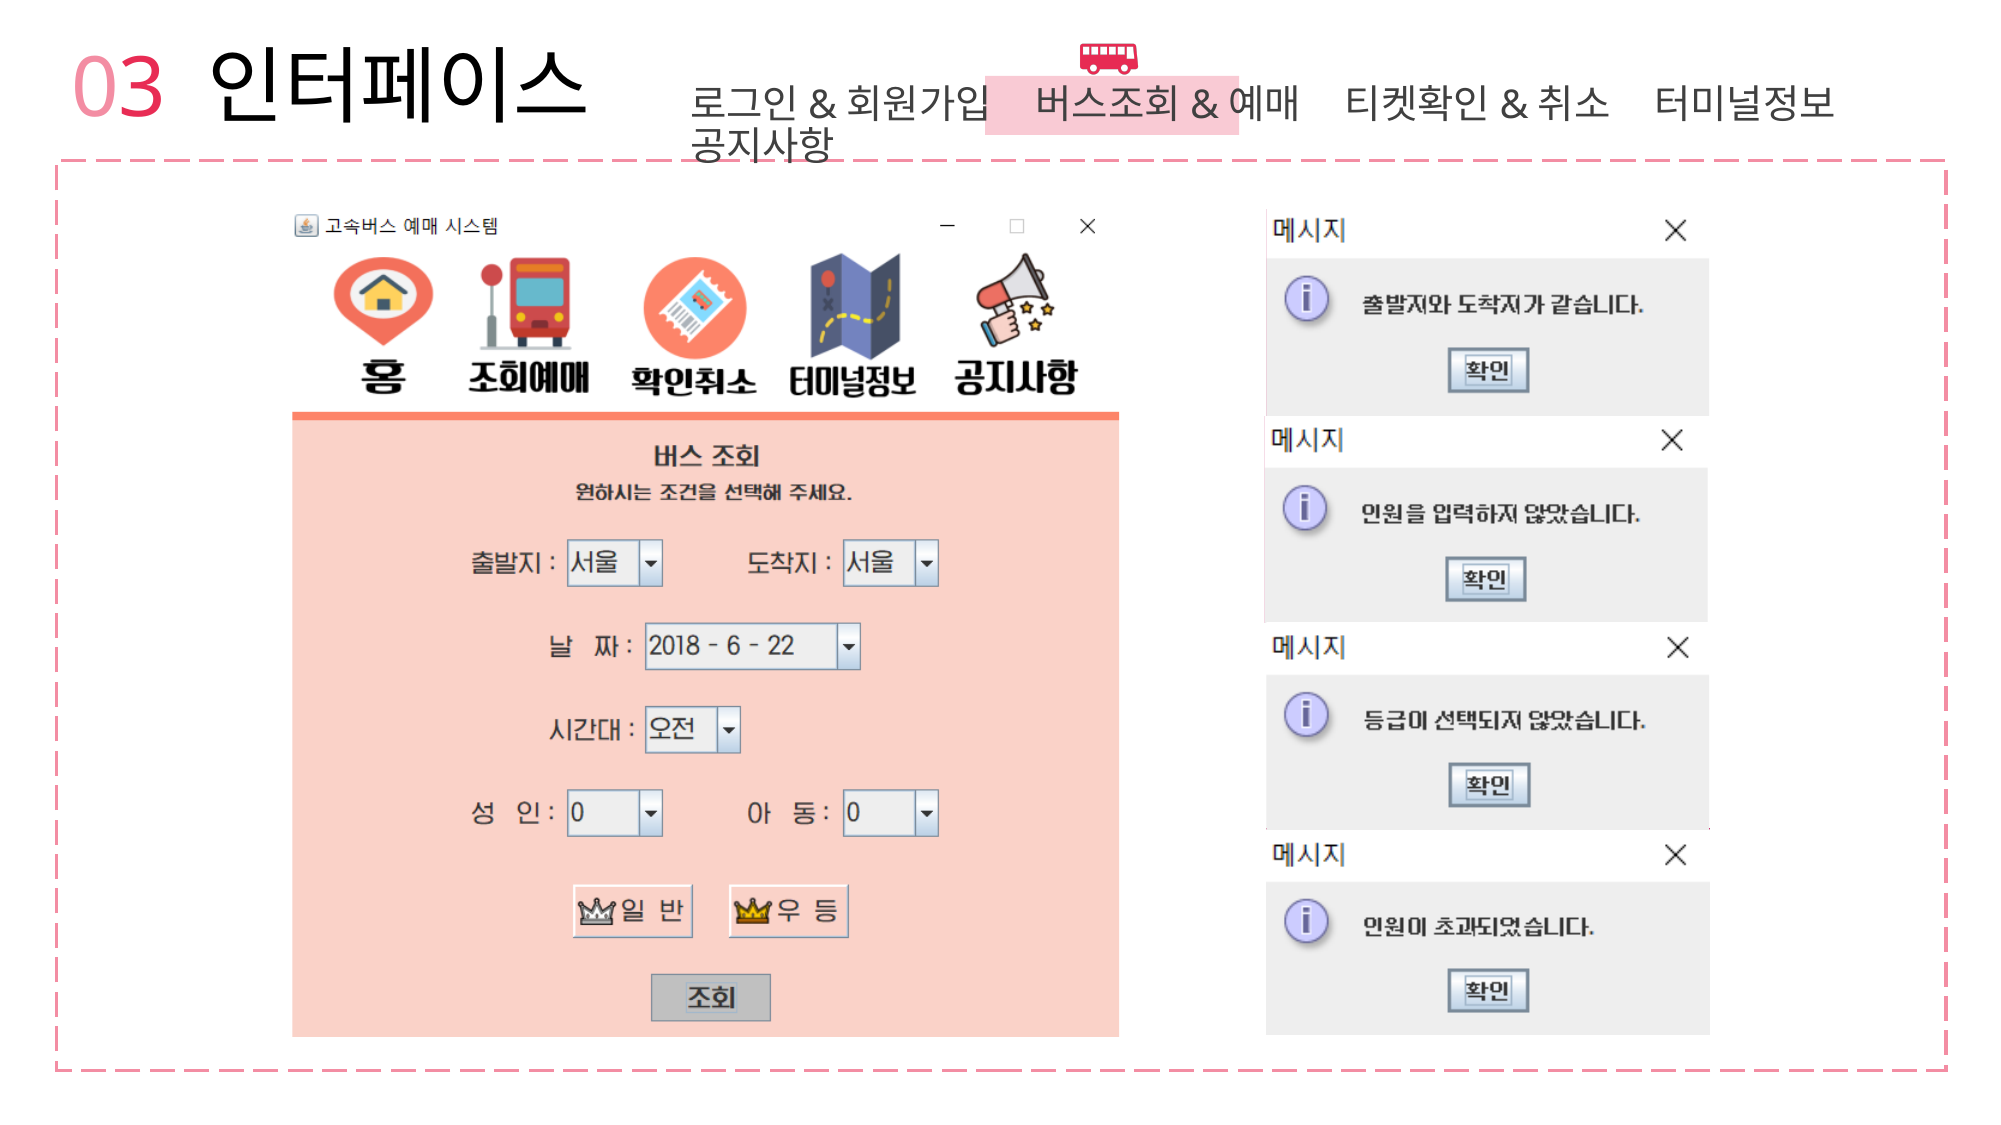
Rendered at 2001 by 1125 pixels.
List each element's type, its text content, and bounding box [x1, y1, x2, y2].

text_box 03 인터페이스 [56, 37, 647, 144]
text_box 로그인&회원가입 버스조회&예매 티켓확인&취소 터미널정보 공지사항 [675, 76, 1922, 136]
picture [1264, 209, 1710, 1035]
text_box [55, 160, 1947, 1071]
picture [292, 209, 1120, 1037]
picture [1079, 29, 1139, 89]
